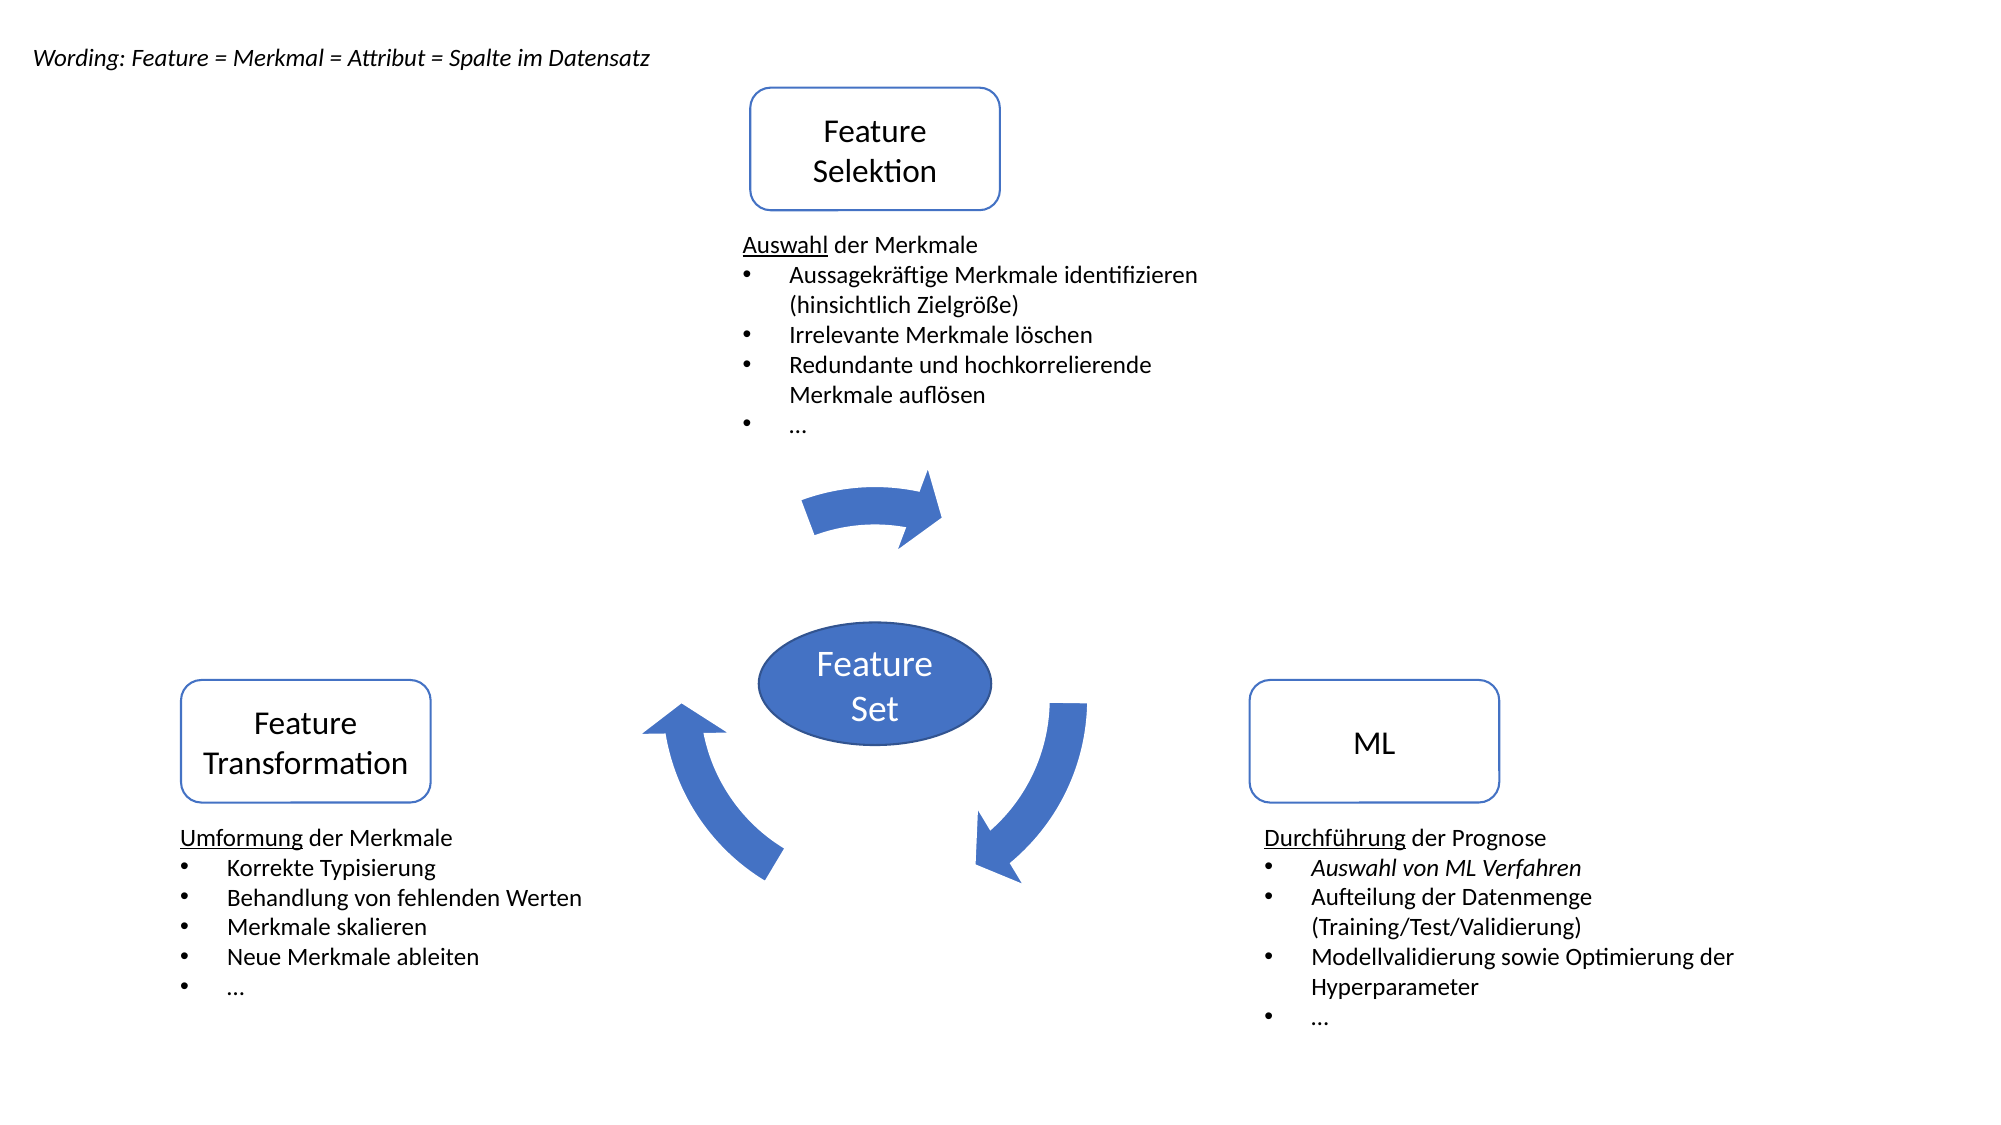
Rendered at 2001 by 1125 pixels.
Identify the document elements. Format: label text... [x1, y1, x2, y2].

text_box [554, 459, 1196, 998]
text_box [727, 87, 1273, 479]
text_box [165, 679, 710, 1041]
text_box Wording: Feature = Merkmal = Attribut = Spalte im Datensatz [0, 33, 699, 79]
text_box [1249, 679, 1794, 1072]
